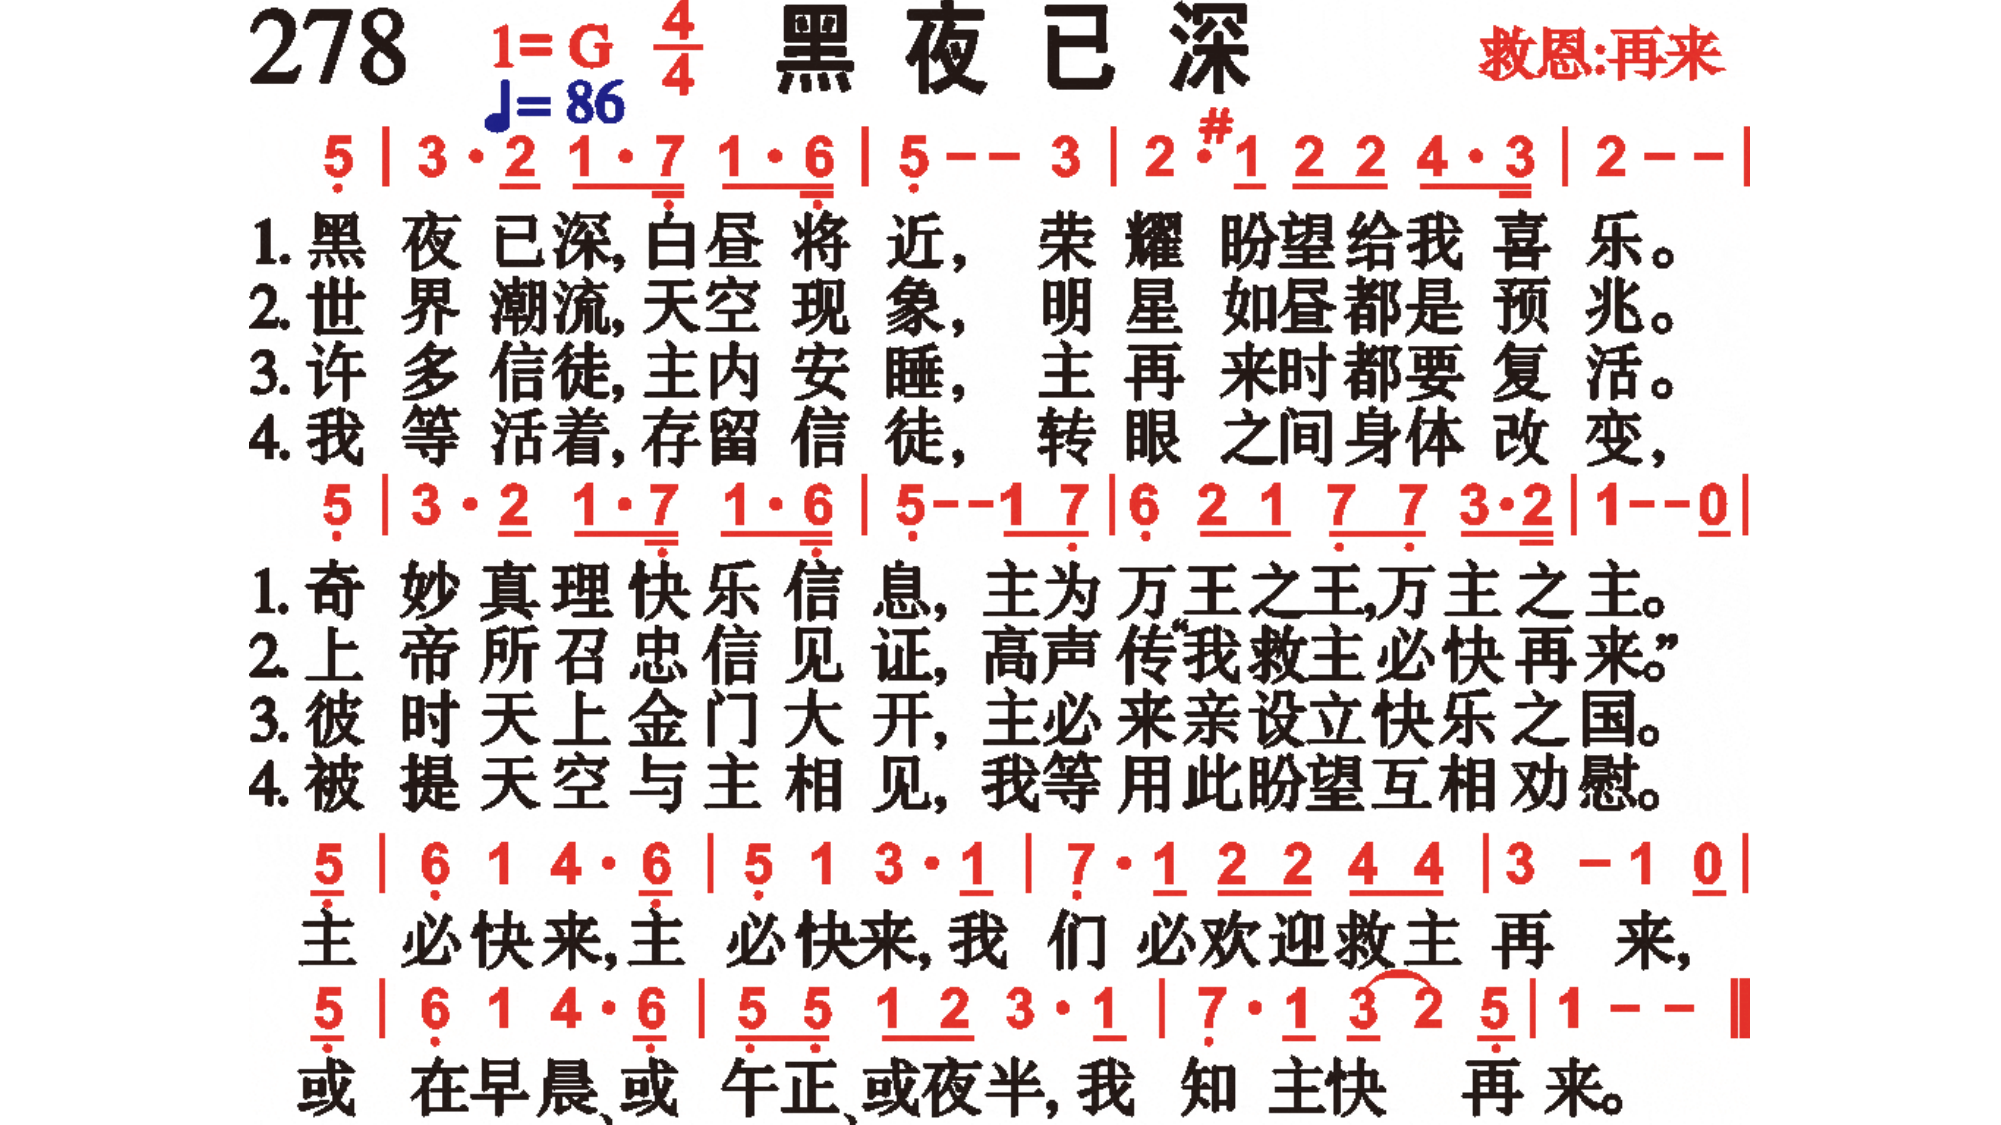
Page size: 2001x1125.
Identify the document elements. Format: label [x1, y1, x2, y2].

picture [249, 0, 1750, 1125]
